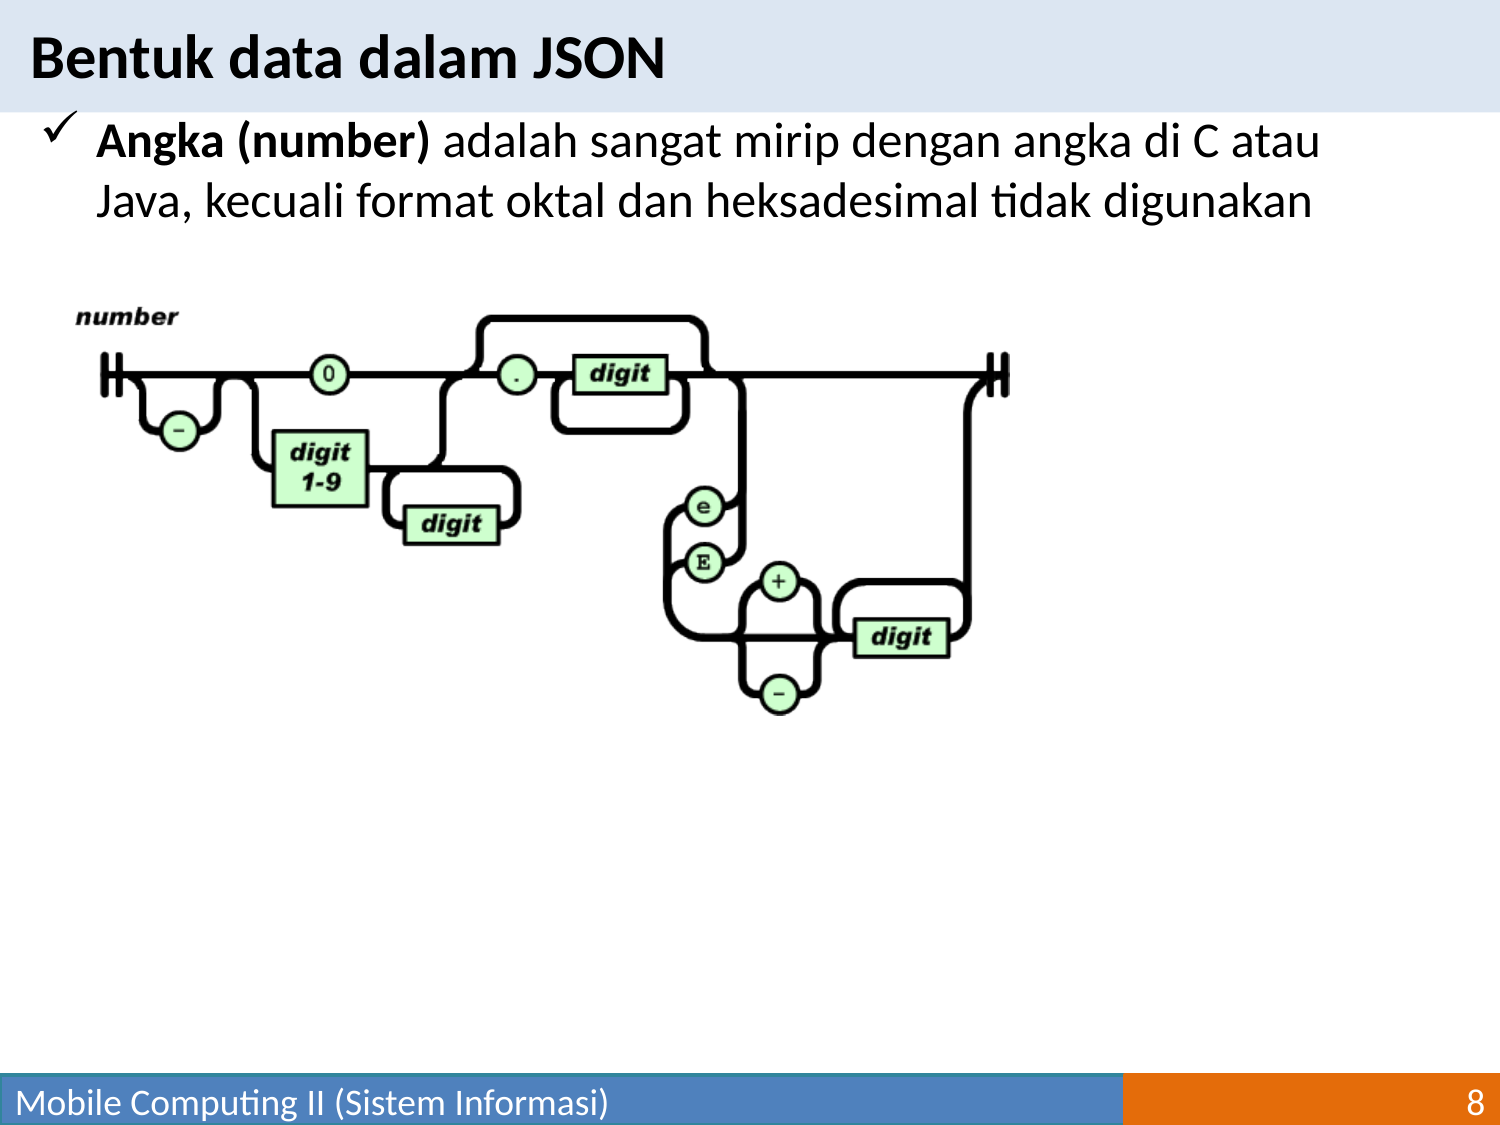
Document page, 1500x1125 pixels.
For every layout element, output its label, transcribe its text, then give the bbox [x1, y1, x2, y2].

text_box Mobile Computing II (Sistem Informasi) [0, 1073, 1123, 1125]
picture [74, 299, 1010, 716]
text_box [0, 0, 1500, 115]
text_box 8 [1123, 1073, 1500, 1125]
text_box Angka (number) adalah sangat mirip dengan angka di C atau Java, kecuali format oktal dan heksadesimal tidak digunakan [24, 99, 1438, 235]
text_box Bentuk data dalam JSON [15, 9, 698, 99]
